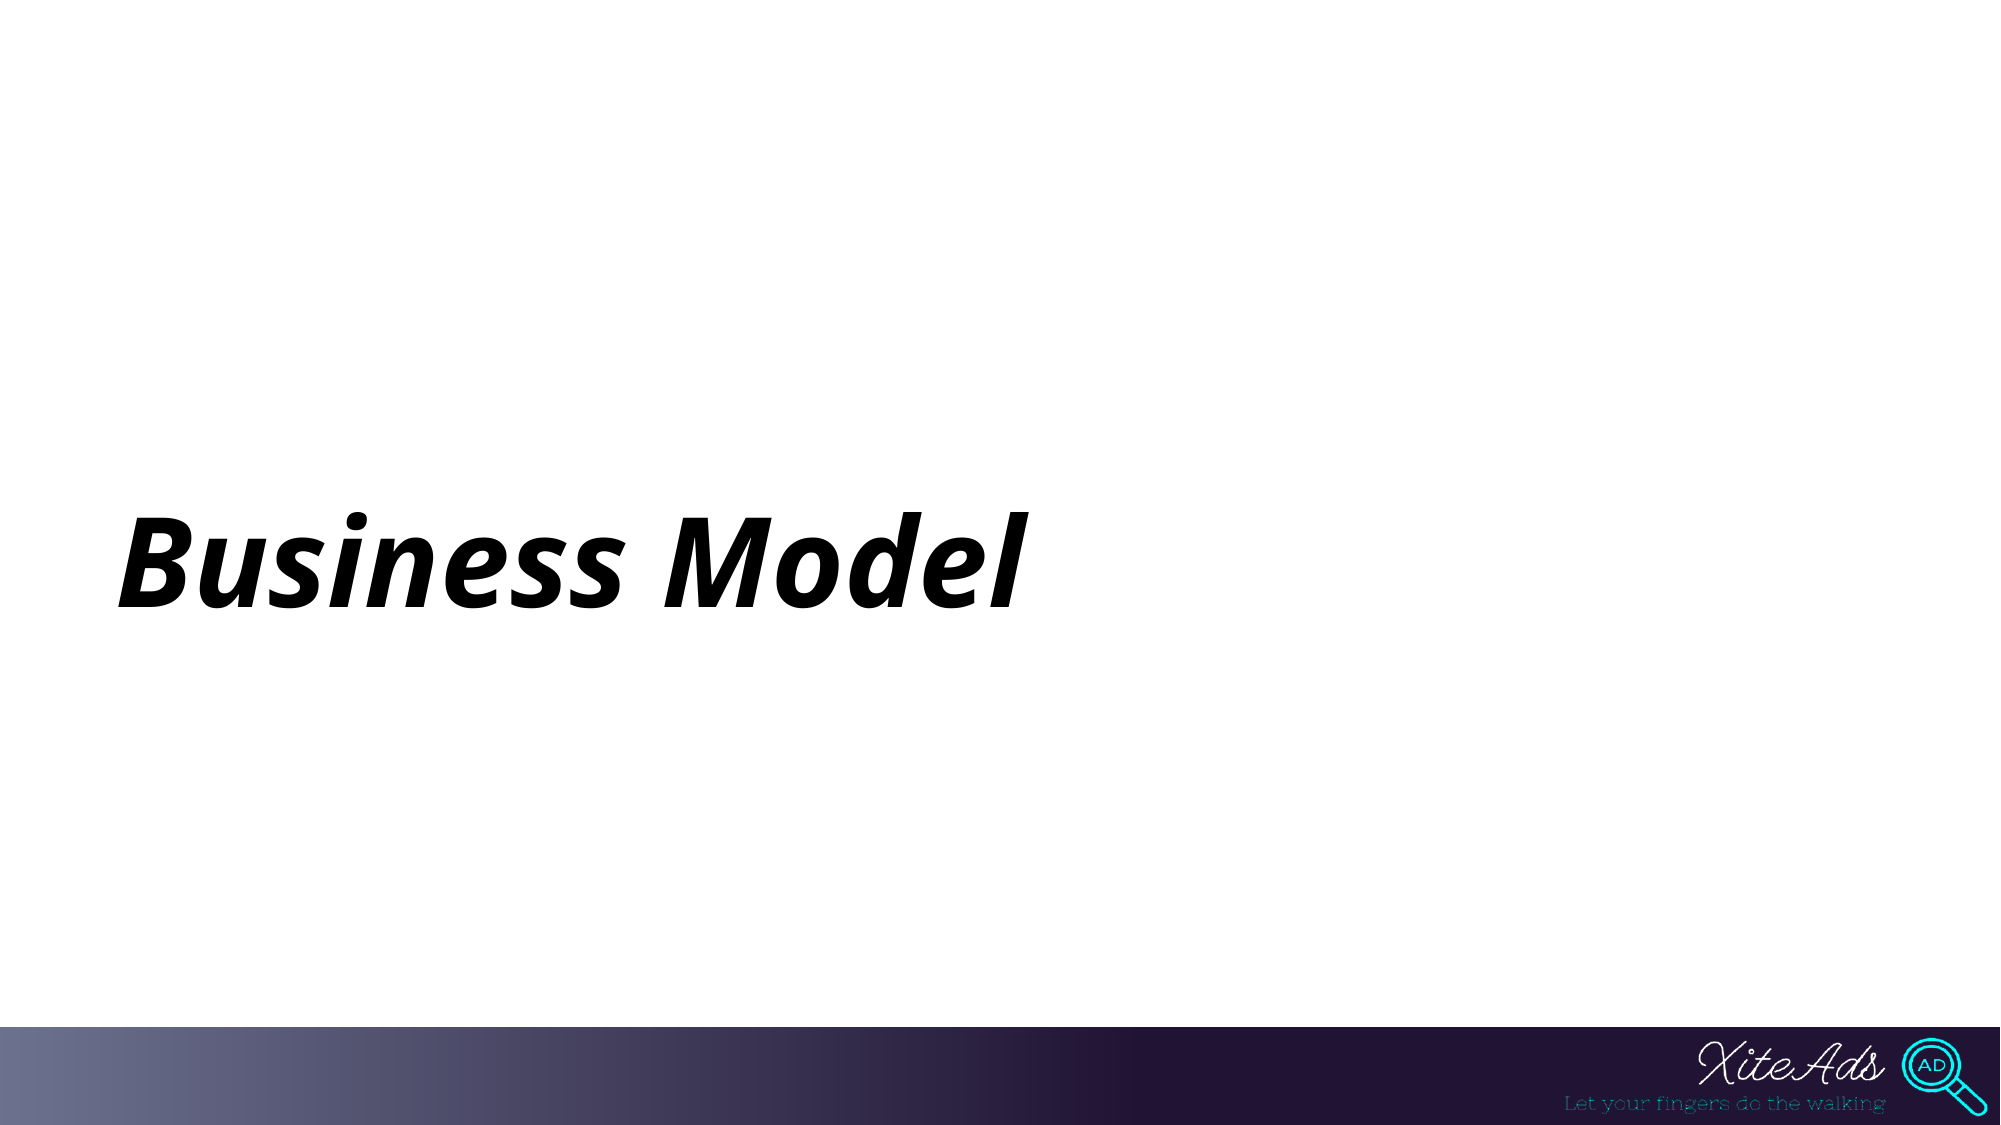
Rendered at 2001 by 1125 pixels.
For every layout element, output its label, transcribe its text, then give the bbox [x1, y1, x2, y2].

picture [1546, 998, 2000, 1125]
title Business Model [100, 458, 1136, 676]
